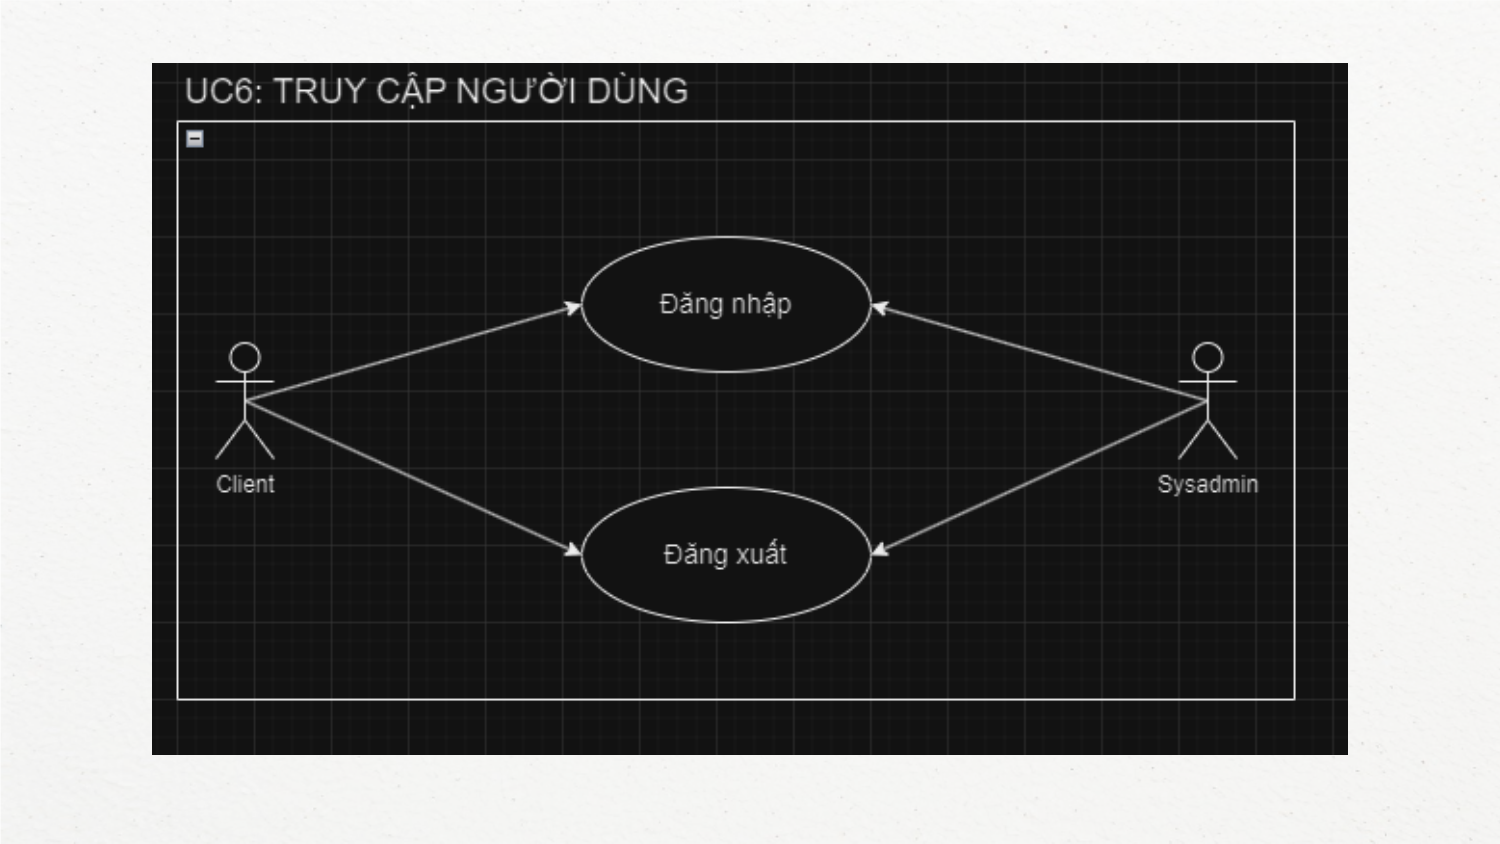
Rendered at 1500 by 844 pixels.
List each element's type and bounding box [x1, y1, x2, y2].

picture [151, 63, 1349, 756]
